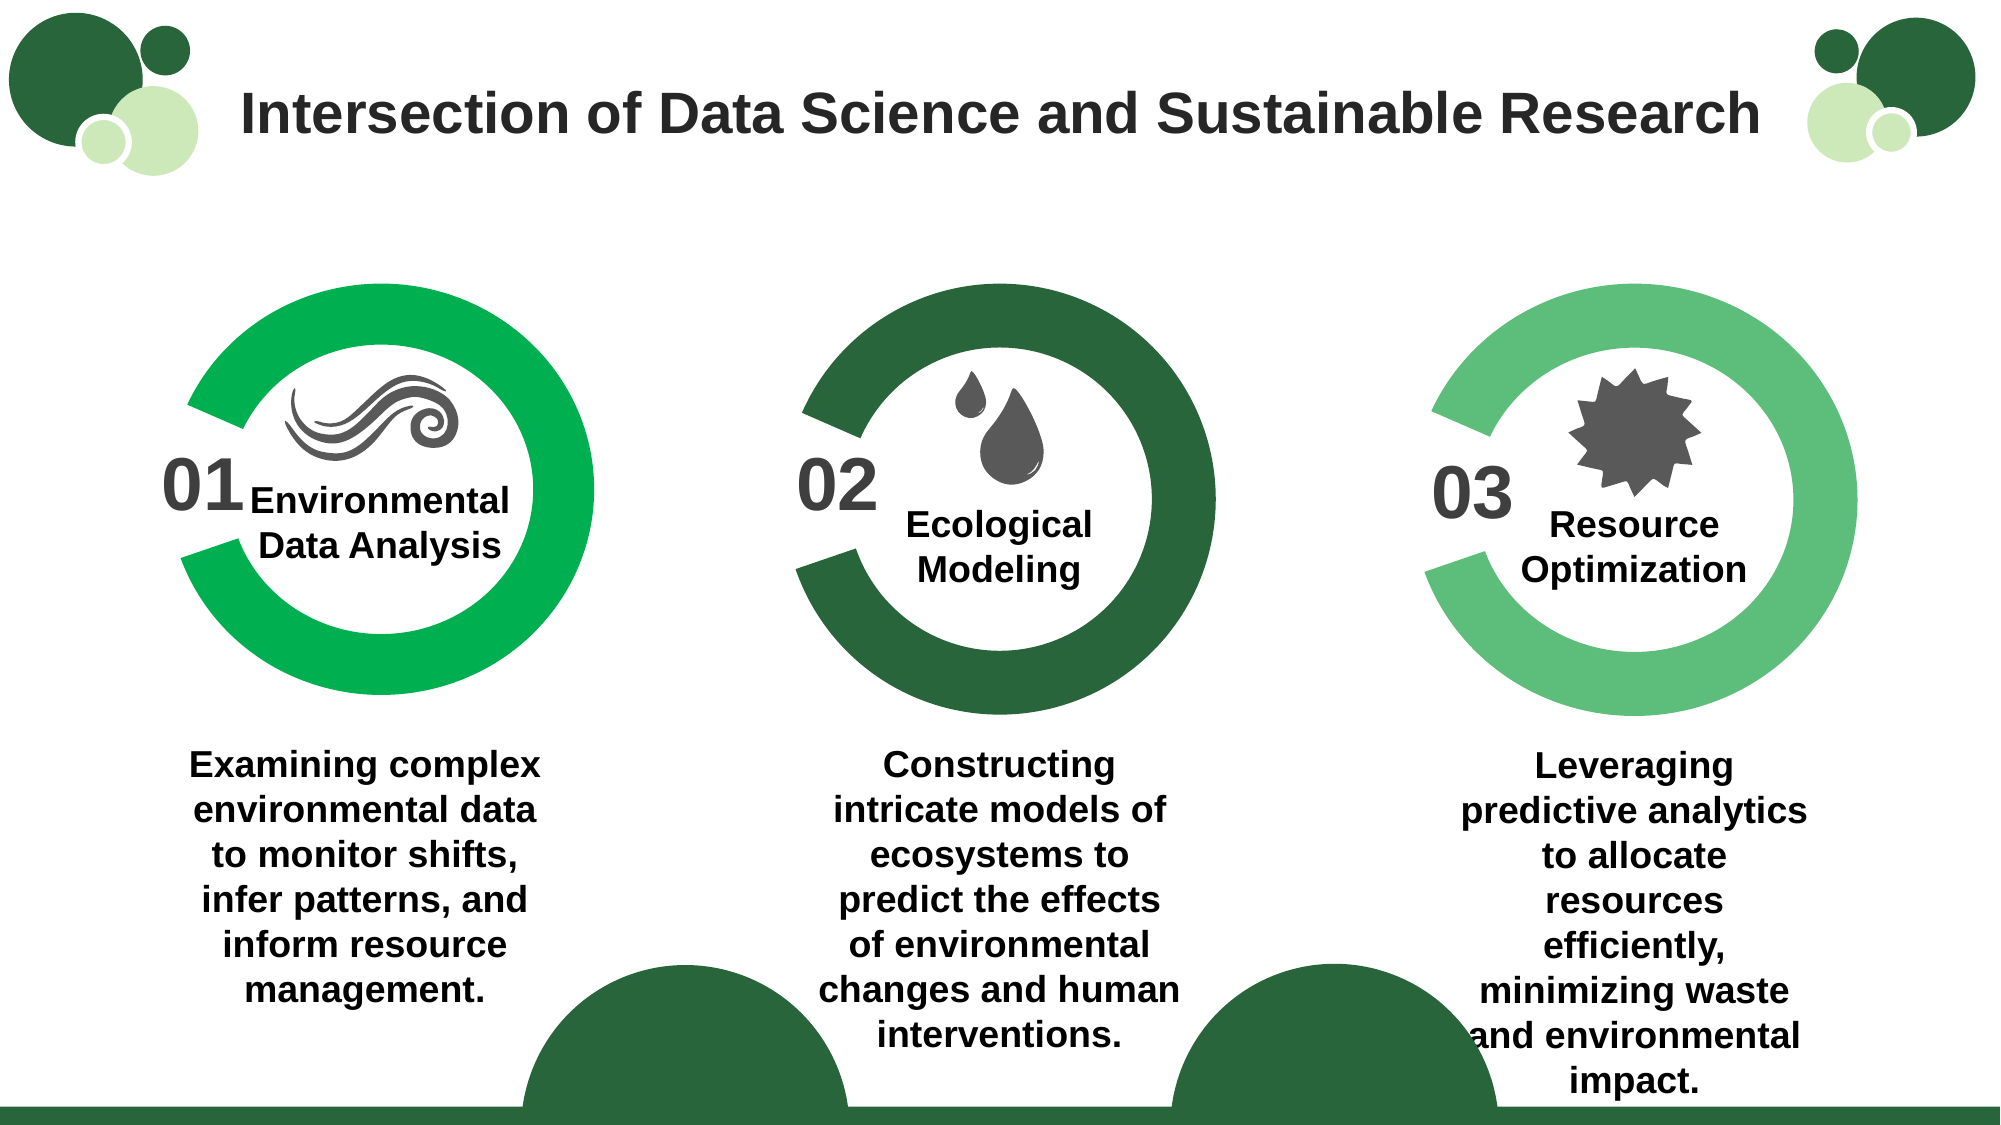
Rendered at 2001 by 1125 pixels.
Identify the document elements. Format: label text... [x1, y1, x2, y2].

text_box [955, 371, 1044, 485]
text_box Constructing intricate models of ecosystems to predict the effects of environmental changes and human interventions. [803, 732, 1197, 1063]
text_box Resource Optimization [1503, 493, 1766, 598]
text_box Environmental Data Analysis [228, 468, 532, 574]
text_box 01 [127, 427, 265, 533]
text_box [179, 282, 596, 696]
text_box Ecological Modeling [872, 492, 1127, 598]
text_box 02 [770, 427, 891, 533]
text_box Leveraging predictive analytics to allocate resources efficiently, minimizing waste and environmental impact. [1437, 733, 1832, 1106]
text_box [1170, 962, 1499, 1106]
text_box Examining complex environmental data to monitor shifts, infer patterns, and inform resource management. [168, 732, 562, 1017]
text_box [1568, 368, 1701, 497]
text_box [1423, 282, 1859, 718]
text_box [284, 374, 459, 461]
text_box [1807, 17, 1976, 163]
text_box [794, 282, 1217, 716]
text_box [8, 12, 199, 176]
text_box 03 [1404, 435, 1526, 541]
text_box [0, 1106, 2000, 1125]
list Intersection of Data Science and Sustainable Research [199, 55, 1952, 175]
text_box [521, 963, 849, 1106]
